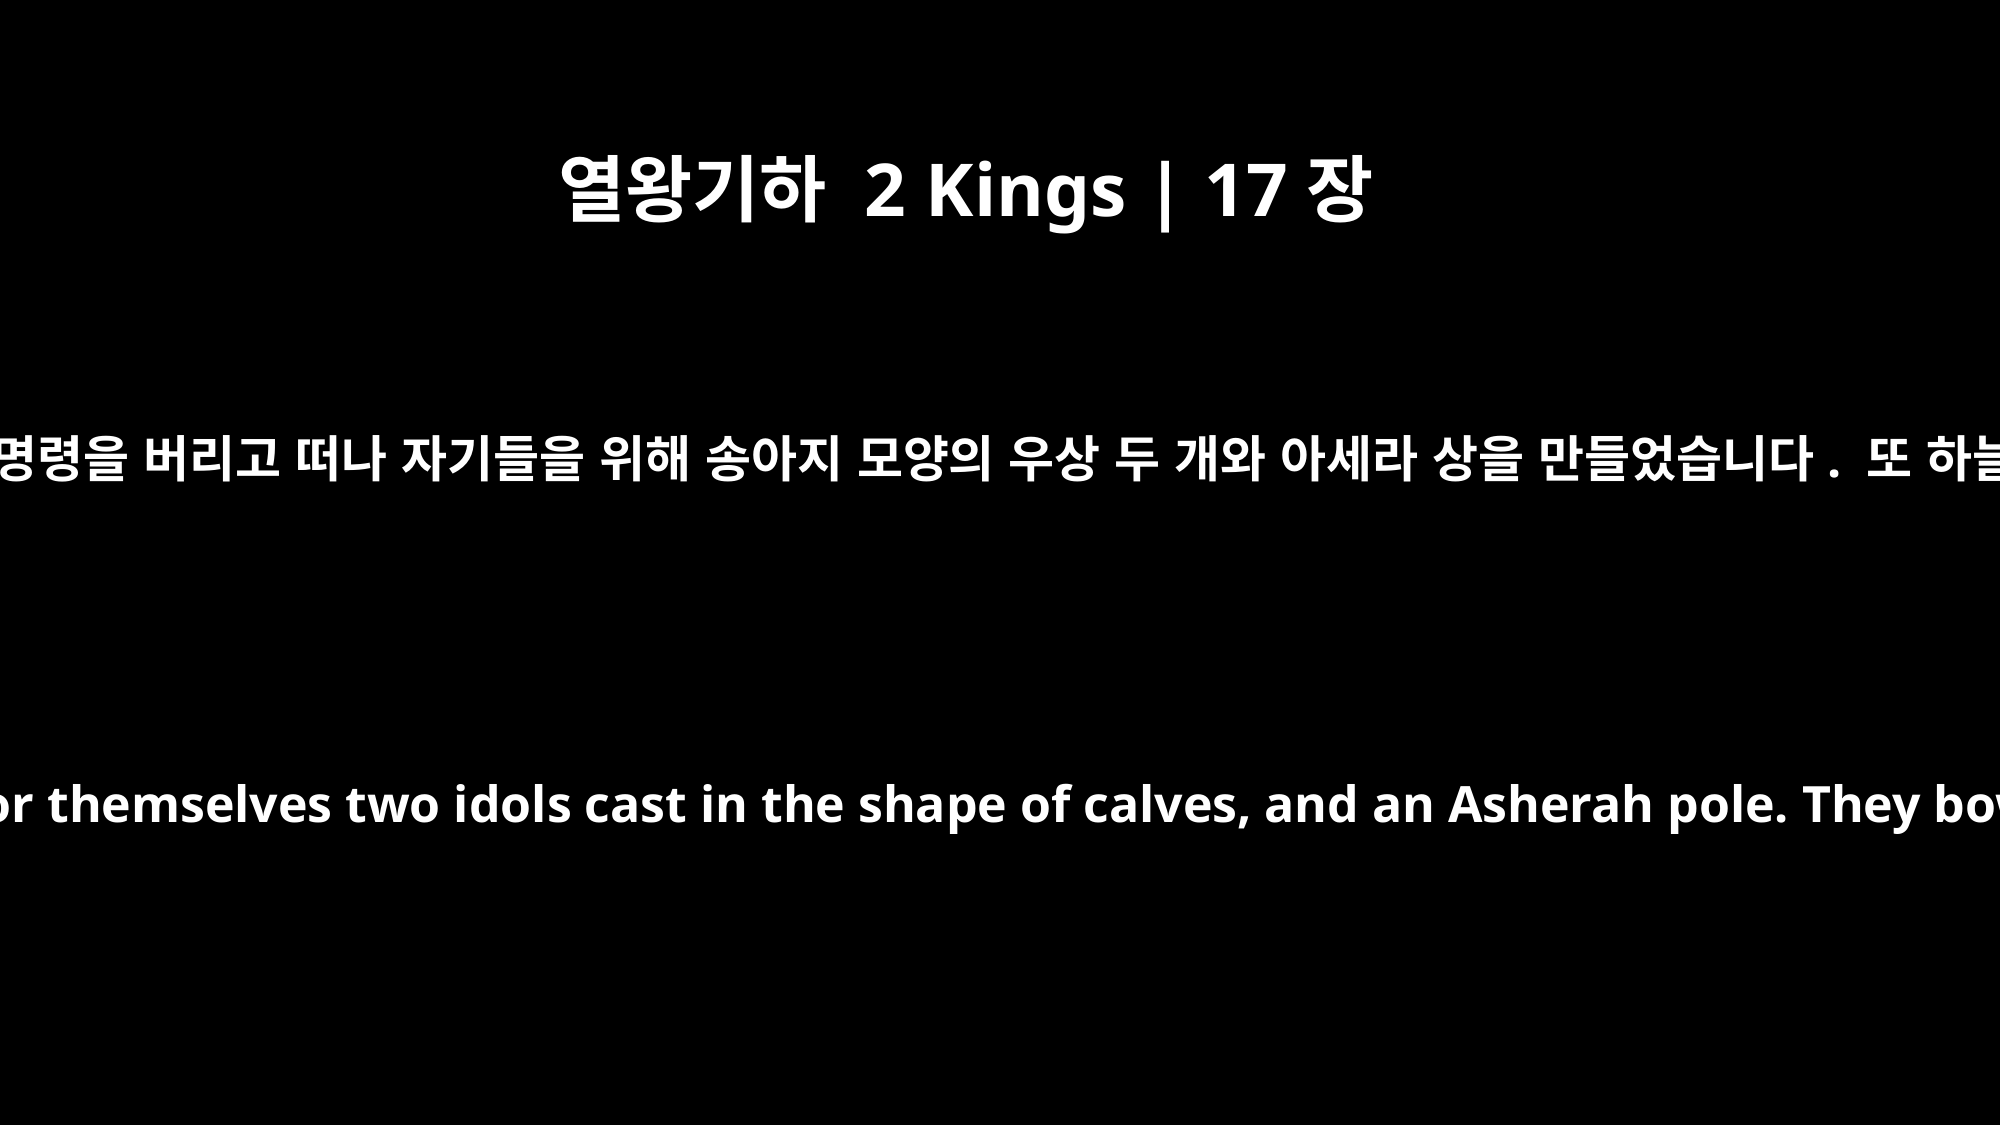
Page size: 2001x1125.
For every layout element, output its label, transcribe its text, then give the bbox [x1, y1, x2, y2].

text_box 열왕기하 2 Kings | 17장 [543, 136, 1389, 239]
text_box 16 이렇게 이스라엘 백성은 하나님 여호와의 모든 명령을 버리고 떠나 자기들을 위해 송아지 모양의 우상 두 개와 아세라 상을 만들었습니다. 또 하늘의 별무리를 숭배하고 바알을 섬겼습니다. [0, 359, 2000, 495]
text_box They forsook all the commands of the LORD their God and made for themselves two idols cast in the shape of calves, and an Asherah pole. They bowed down to all the starry hosts, and they worshiped Baal. [0, 764, 2000, 840]
